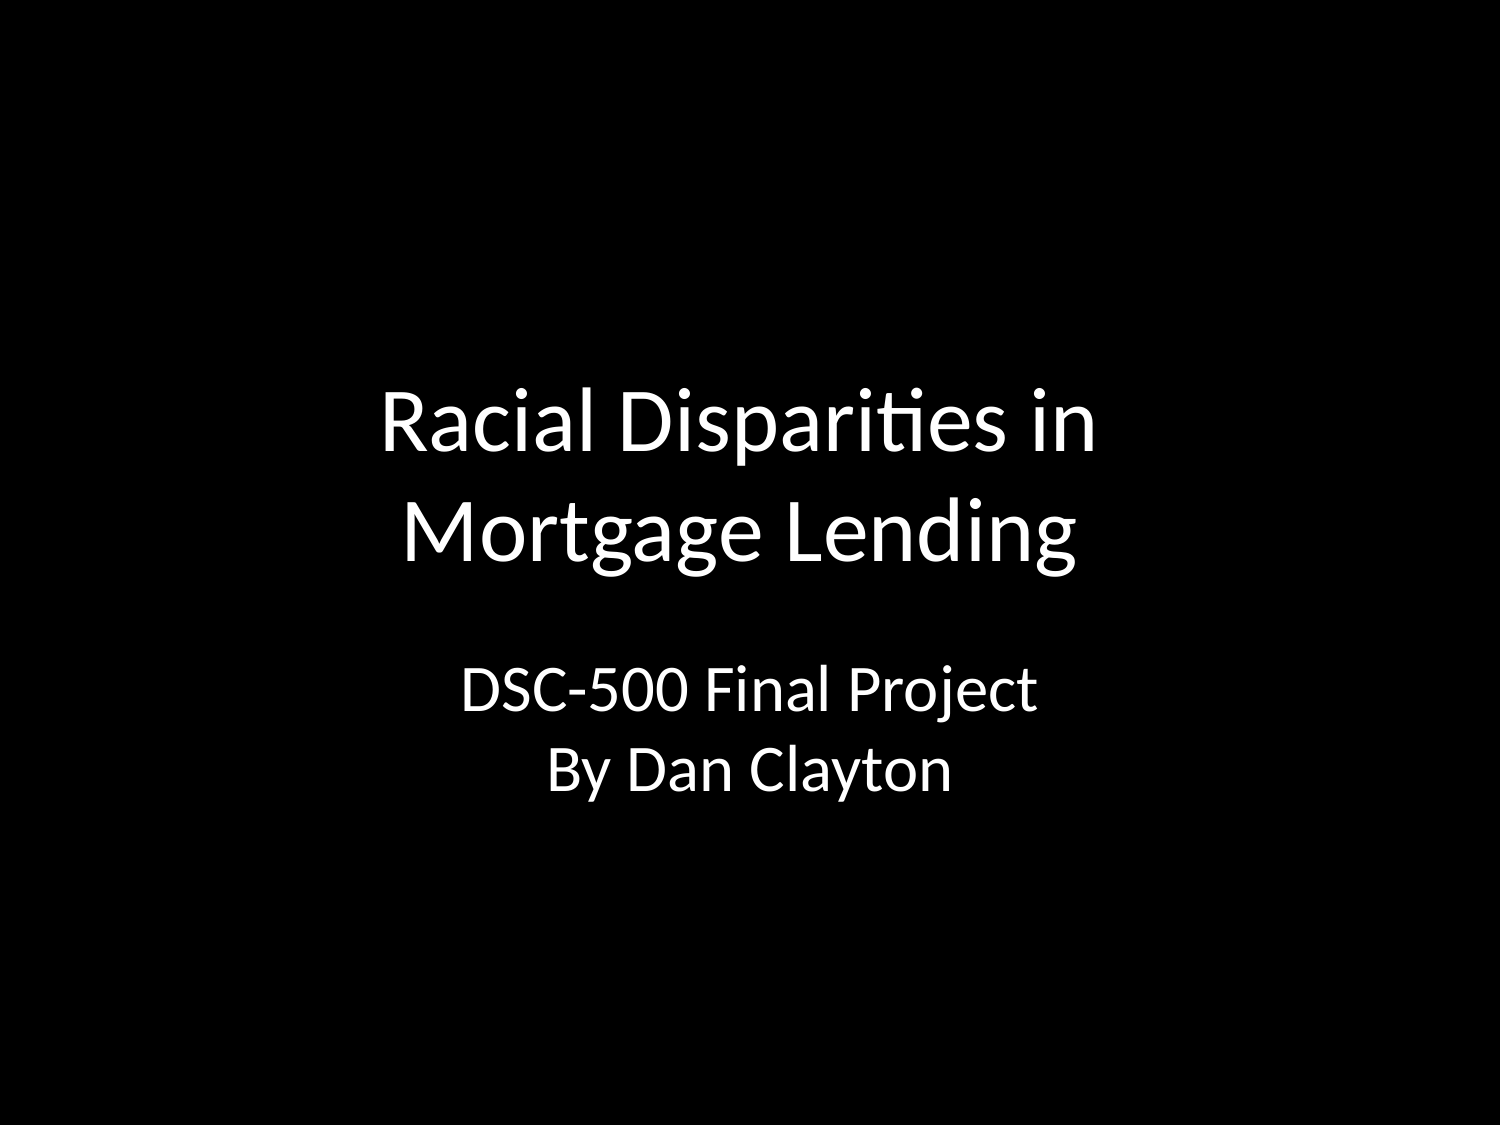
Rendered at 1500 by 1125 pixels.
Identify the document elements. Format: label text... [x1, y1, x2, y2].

subtitle DSC-500 Final Project By Dan Clayton [225, 637, 1275, 925]
title Racial Disparities in Mortgage Lending [112, 349, 1388, 591]
